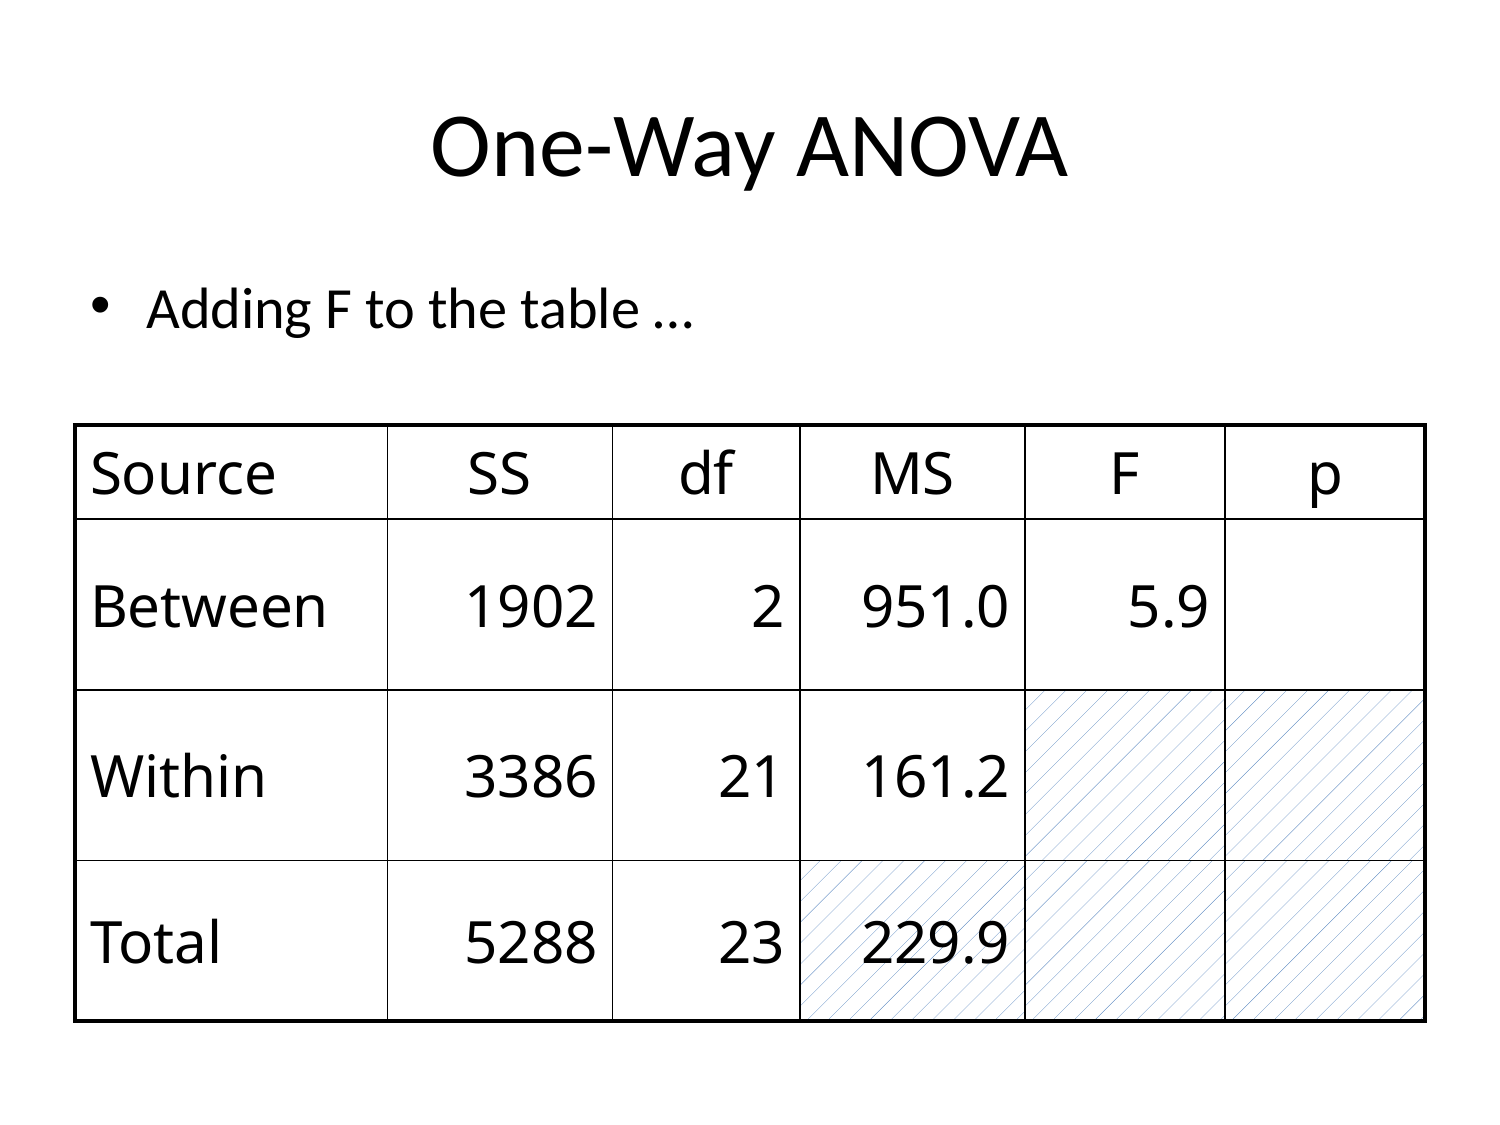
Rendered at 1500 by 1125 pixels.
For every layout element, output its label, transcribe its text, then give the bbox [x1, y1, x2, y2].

table_cell 951.0 [801, 520, 1024, 689]
list Adding F to the table … [75, 262, 1425, 375]
table_cell 3386 [388, 691, 612, 860]
table_header MS [801, 427, 1024, 518]
table_cell Within [77, 691, 387, 860]
table_cell 23 [613, 861, 799, 1019]
title One-Way ANOVA [75, 45, 1425, 234]
table_header df [613, 427, 799, 518]
table_header SS [388, 427, 612, 518]
table_cell [1226, 861, 1423, 1019]
table_header Source [77, 427, 387, 518]
table_cell 161.2 [801, 691, 1024, 860]
table_cell [1226, 691, 1423, 860]
table_cell [1226, 520, 1423, 689]
table_cell Total [77, 861, 387, 1019]
table_cell 2 [613, 520, 799, 689]
table_cell [1026, 861, 1224, 1019]
table_header p [1226, 427, 1423, 518]
table_cell 1902 [388, 520, 612, 689]
table_cell [1026, 691, 1224, 860]
table_cell 229.9 [801, 861, 1024, 1019]
table_cell Between [77, 520, 387, 689]
table_header F [1026, 427, 1224, 518]
table_cell 5.9 [1026, 520, 1224, 689]
table_cell 21 [613, 691, 799, 860]
table_cell 5288 [388, 861, 612, 1019]
